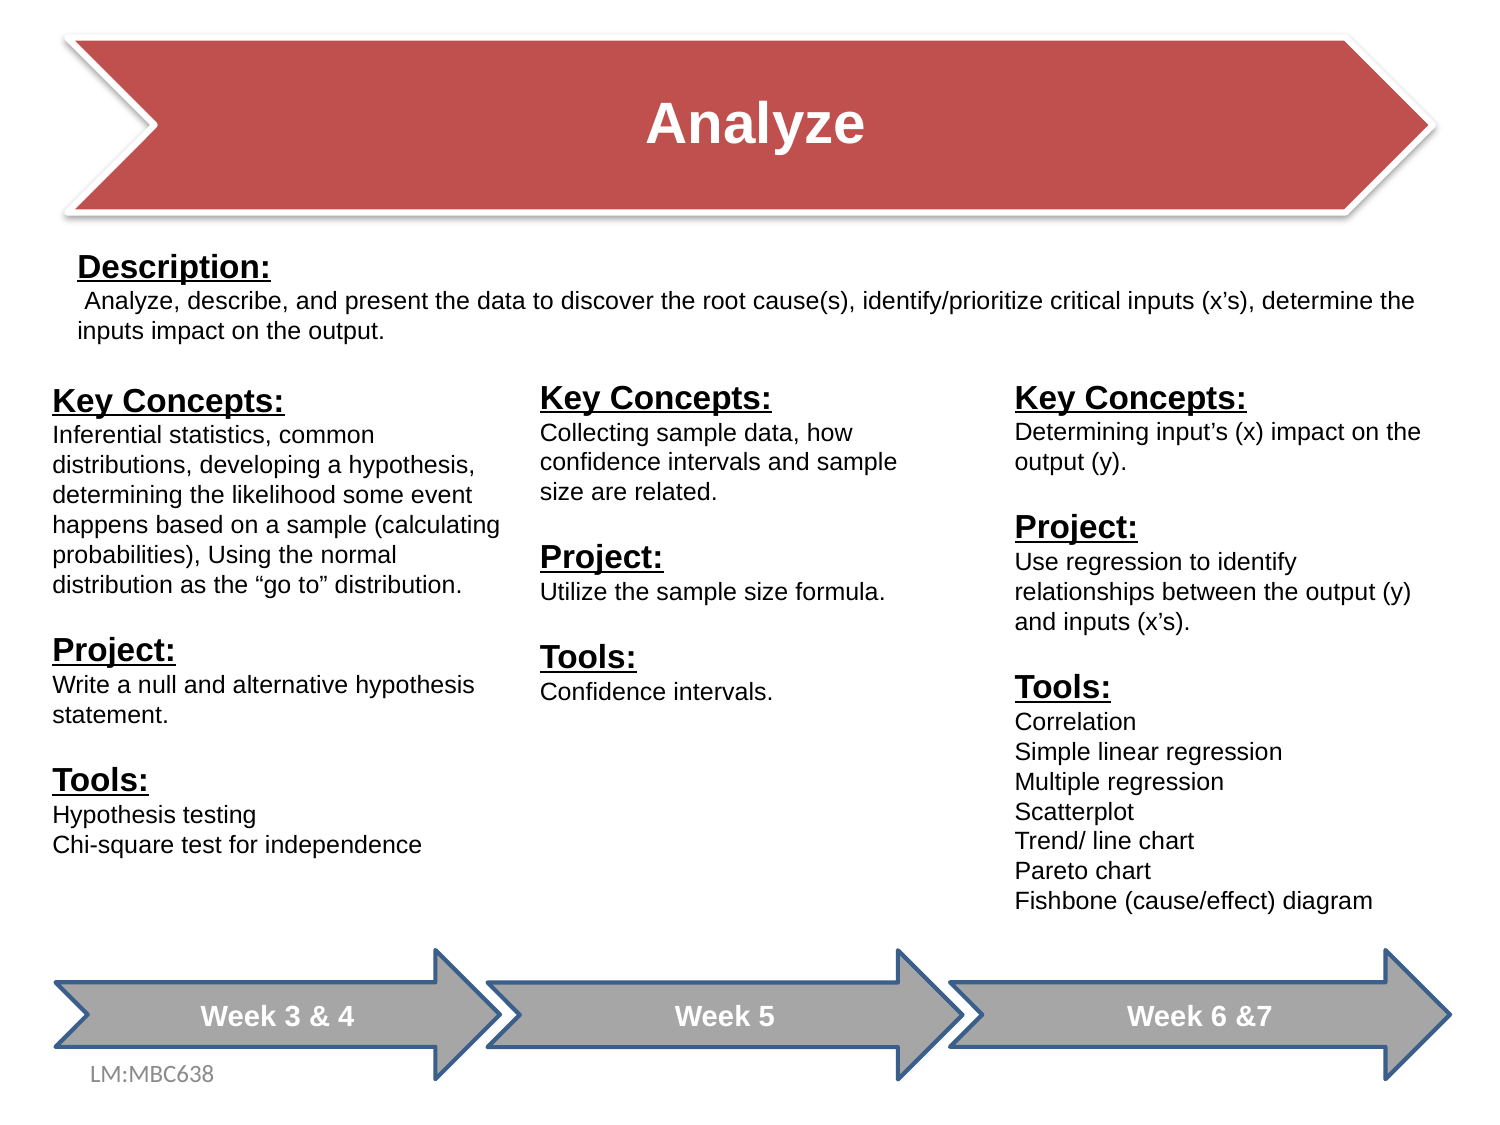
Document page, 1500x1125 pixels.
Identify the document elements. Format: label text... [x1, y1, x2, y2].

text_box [66, 37, 1435, 213]
text_box Key Concepts: Collecting sample data, how confidence intervals and sample size are related. Project: Utilize the sample size formula. Tools: Confidence intervals. [524, 368, 960, 773]
text_box Key Concepts: Inferential statistics, common distributions, developing a hypothesis, determining the likelihood some event happens based on a sample (calculating probabilities), Using the normal distribution as the “go to” distribution. Project: Write a null and alternative hypothesis statement. Tools: Hypothesis testing Chi-square test for independence [37, 371, 525, 926]
text_box Week 3 & 4 [53, 948, 503, 1082]
slide_number LM:MBC638 [75, 1042, 425, 1103]
text_box Description: Analyze, describe, and present the data to discover the root cause(s), identify/prioritize critical inputs (x’s), determine the inputs impact on the output. [62, 237, 1438, 352]
text_box Key Concepts: Determining input’s (x) impact on the output (y). Project: Use regression to identify relationships between the output (y) and inputs (x’s). Tools: Correlation Simple linear regression Multiple regression Scatterplot Trend/ line chart Pareto chart Fishbone (cause/effect) diagram [999, 368, 1438, 923]
text_box Week 5 [485, 948, 965, 1082]
text_box Week 6 &7 [948, 948, 1453, 1082]
